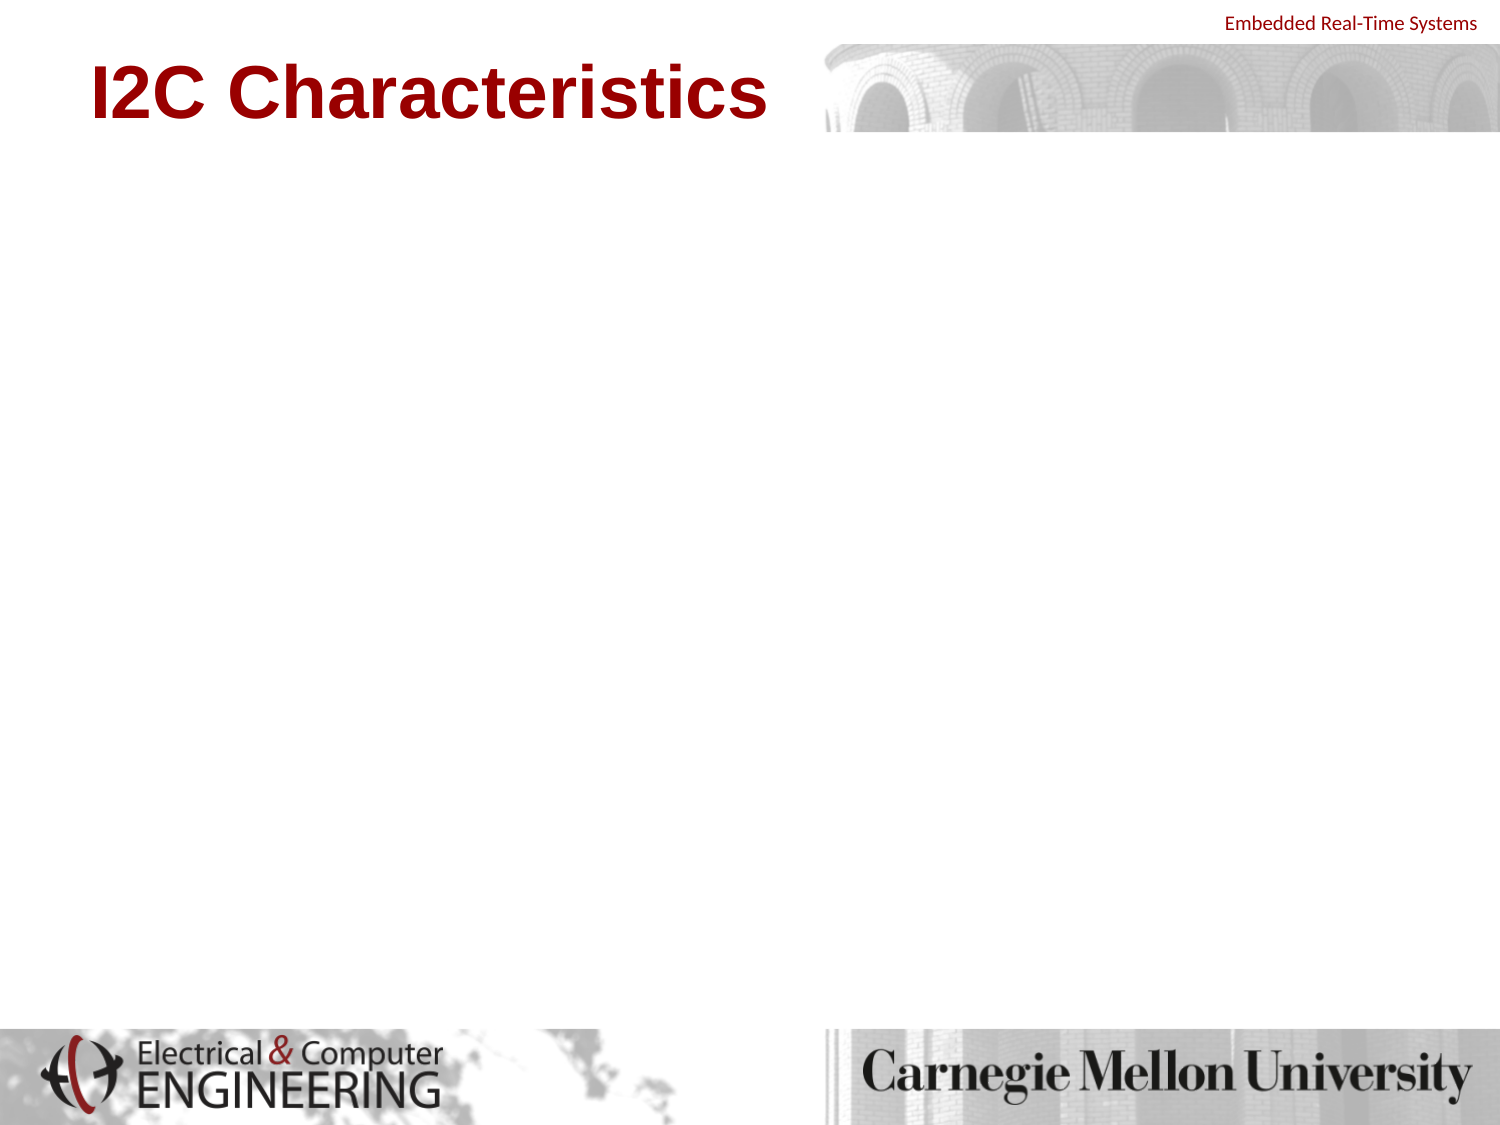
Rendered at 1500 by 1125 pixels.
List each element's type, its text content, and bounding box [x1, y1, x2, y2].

picture [664, 43, 1500, 133]
title I2C Characteristics [75, 45, 1425, 133]
picture [0, 1028, 1500, 1125]
